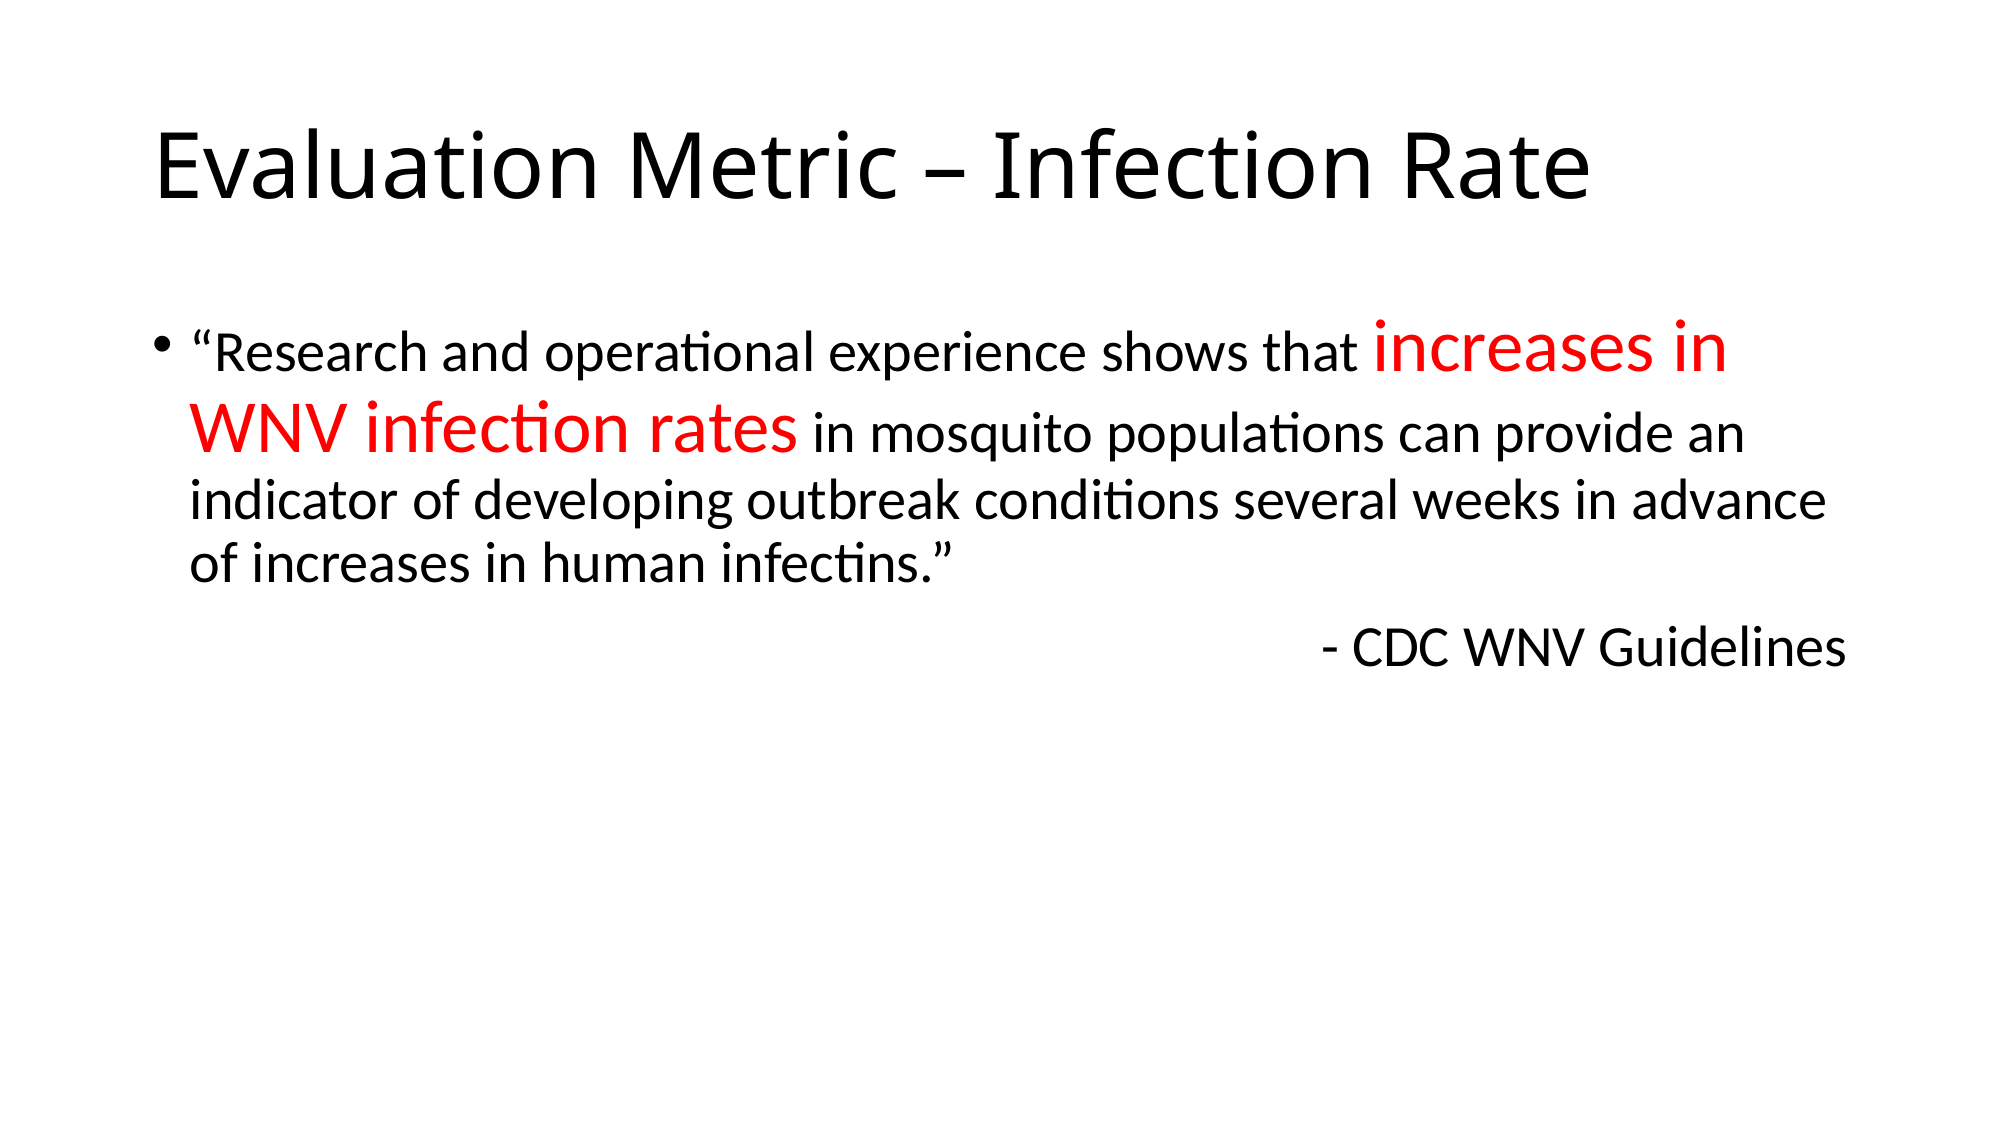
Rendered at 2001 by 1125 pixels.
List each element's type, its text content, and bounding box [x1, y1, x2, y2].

title Evaluation Metric – Infection Rate [137, 59, 1863, 278]
list “Research and operational experience shows that increases in WNV infection rates in mosquito populations can provide an indicator of developing outbreak conditions several weeks in advance of increases in human infectins.” - CDC WNV Guidelines [137, 299, 1863, 1014]
